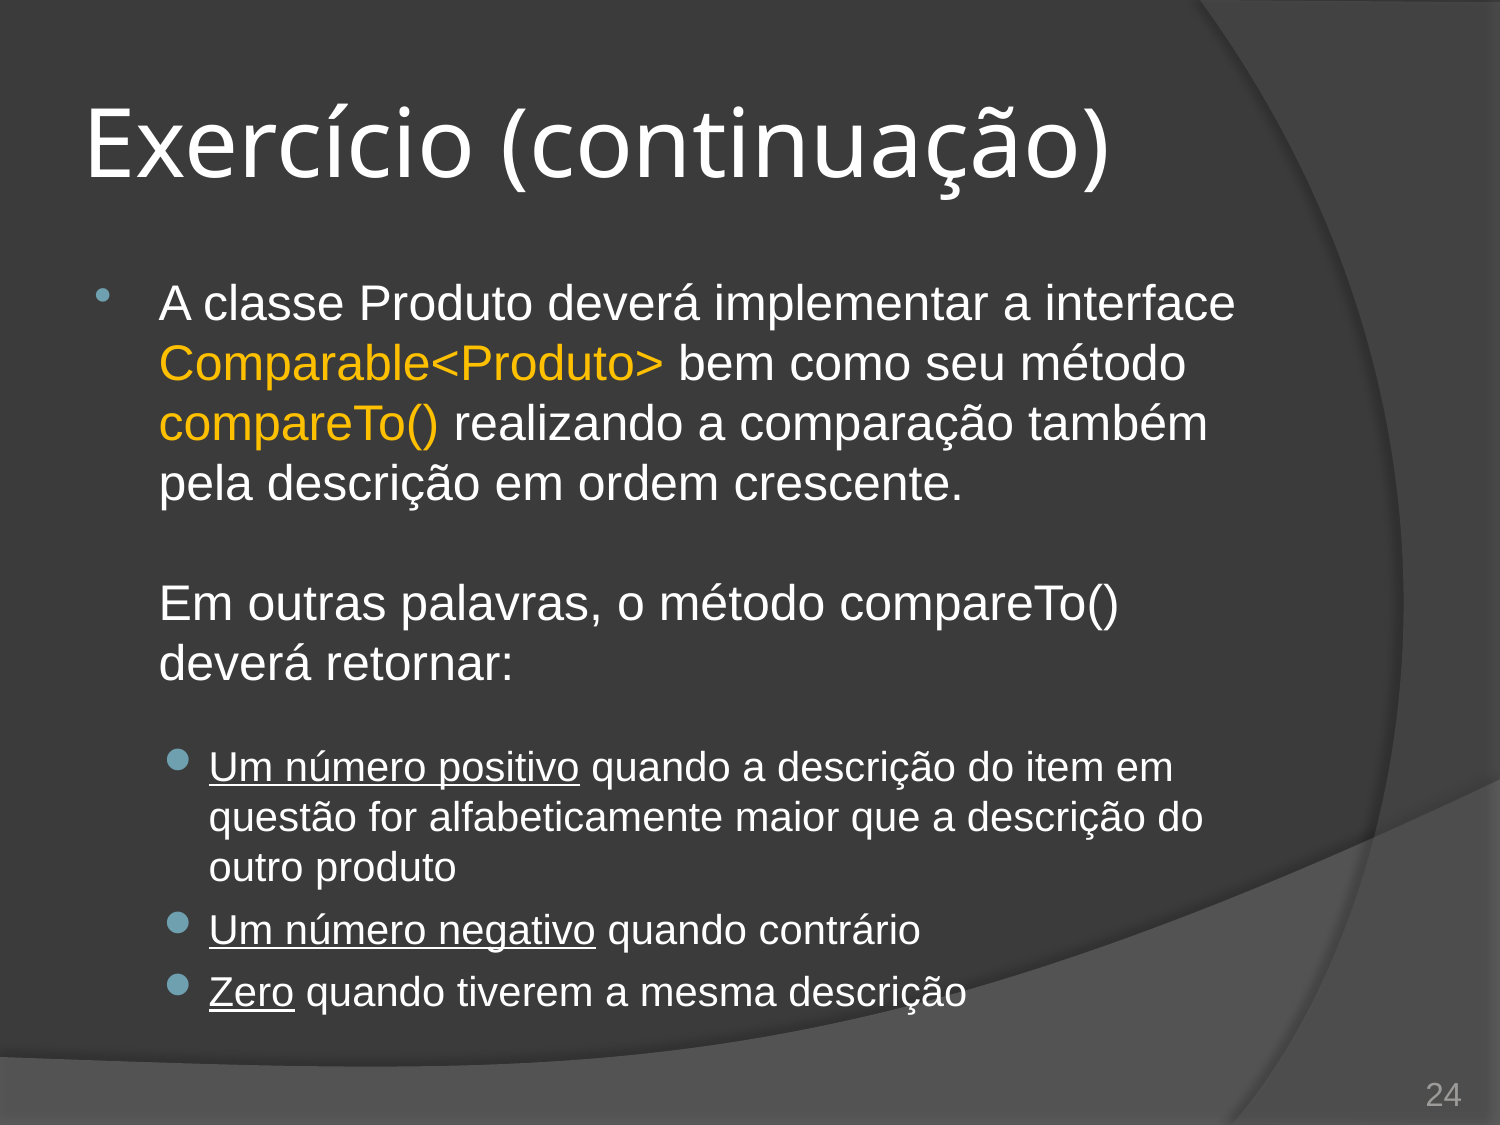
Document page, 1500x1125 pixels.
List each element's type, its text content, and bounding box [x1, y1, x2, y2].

list A classe Produto deverá implementar a interface Comparable<Produto> bem como seu método compareTo() realizando a comparação também pela descrição em ordem crescente. Em outras palavras, o método compareTo() deverá retornar: Um número positivo quando a descrição do item em questão for alfabeticamente maior que a descrição do outro produto Um número negativo quando contrário Zero quando tiverem a mesma descrição [74, 262, 1301, 1006]
slide_number 24 [1337, 1053, 1463, 1114]
title Exercício (continuação) [74, 44, 1301, 233]
